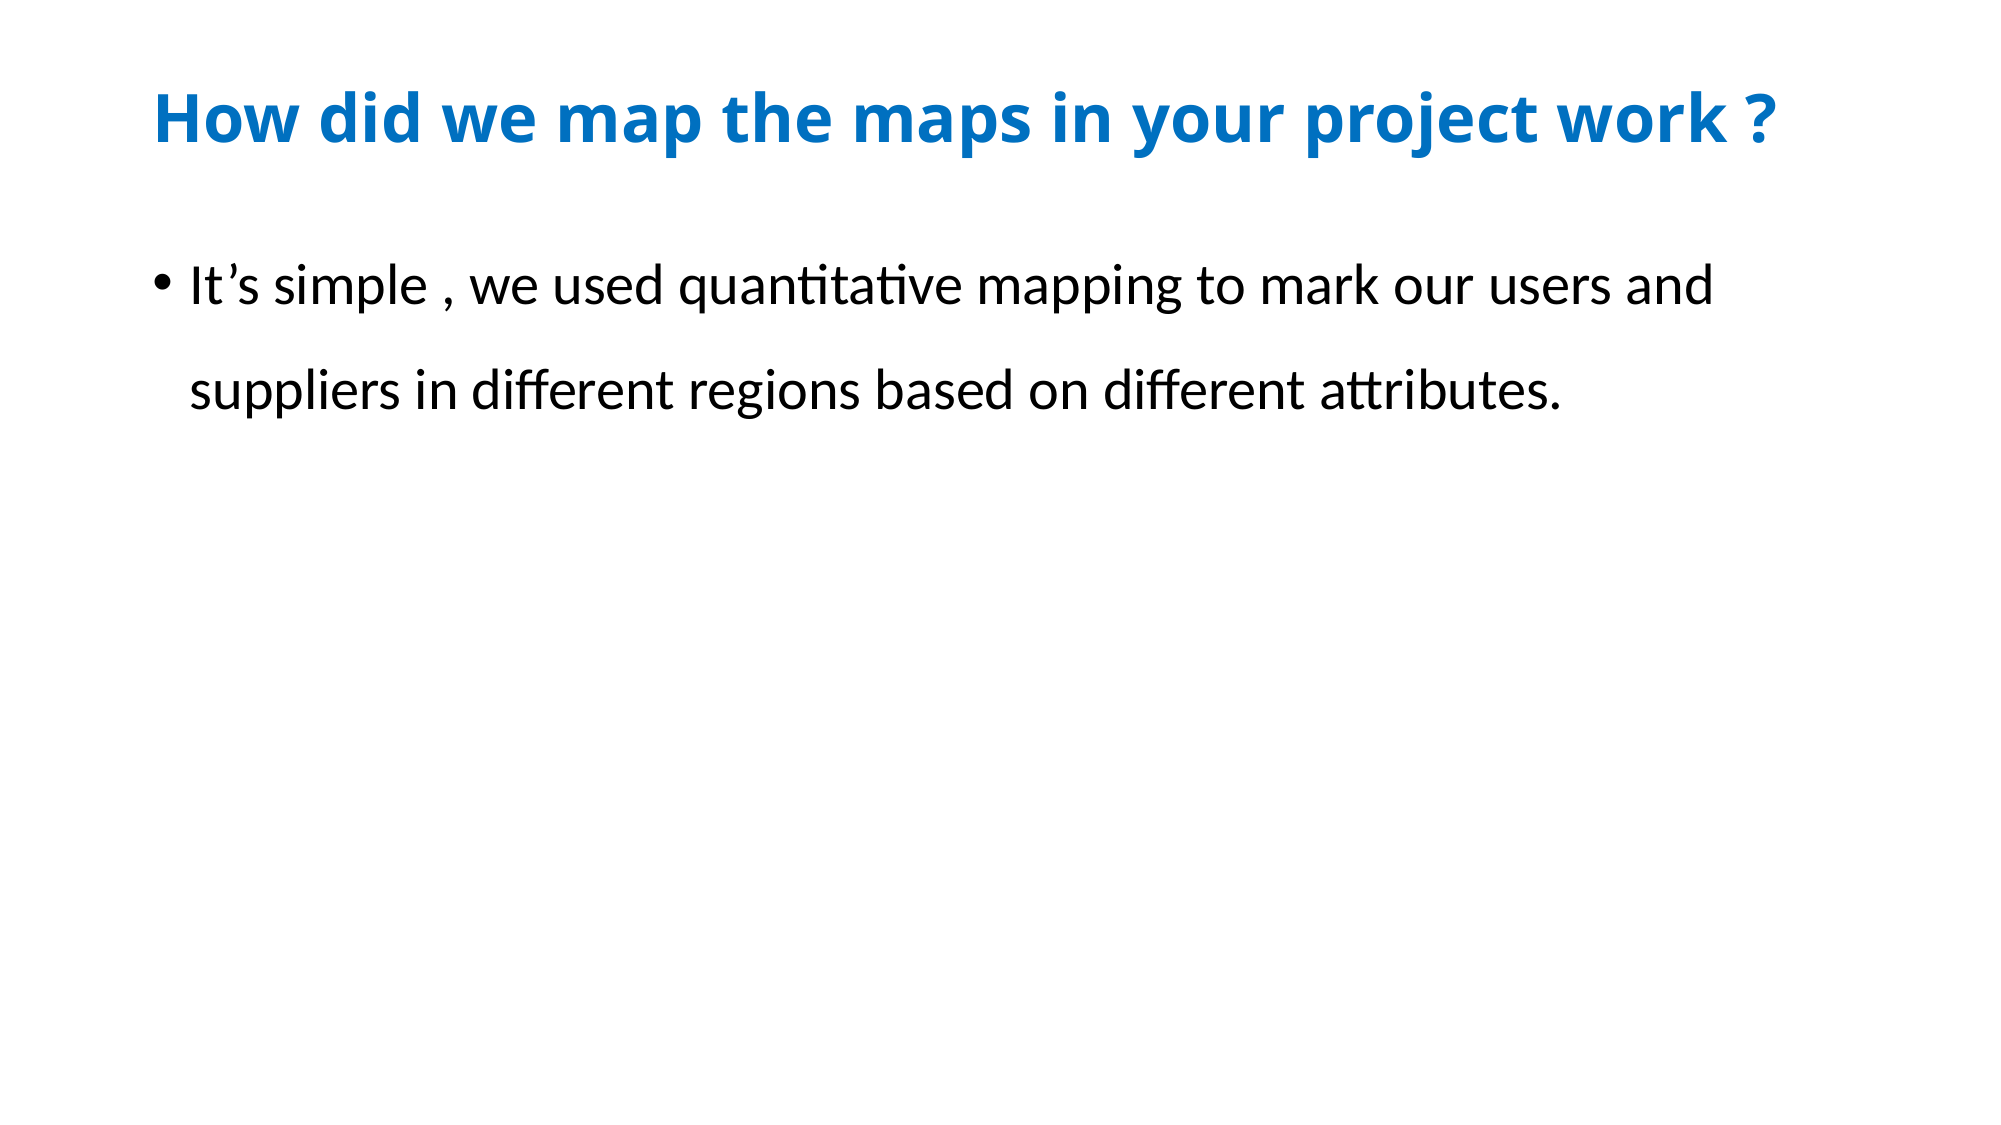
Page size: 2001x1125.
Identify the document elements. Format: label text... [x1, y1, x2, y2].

title How did we map the maps in your project work ? [137, 59, 1863, 183]
list It’s simple , we used quantitative mapping to mark our users and suppliers in different regions based on different attributes. [137, 203, 1863, 985]
